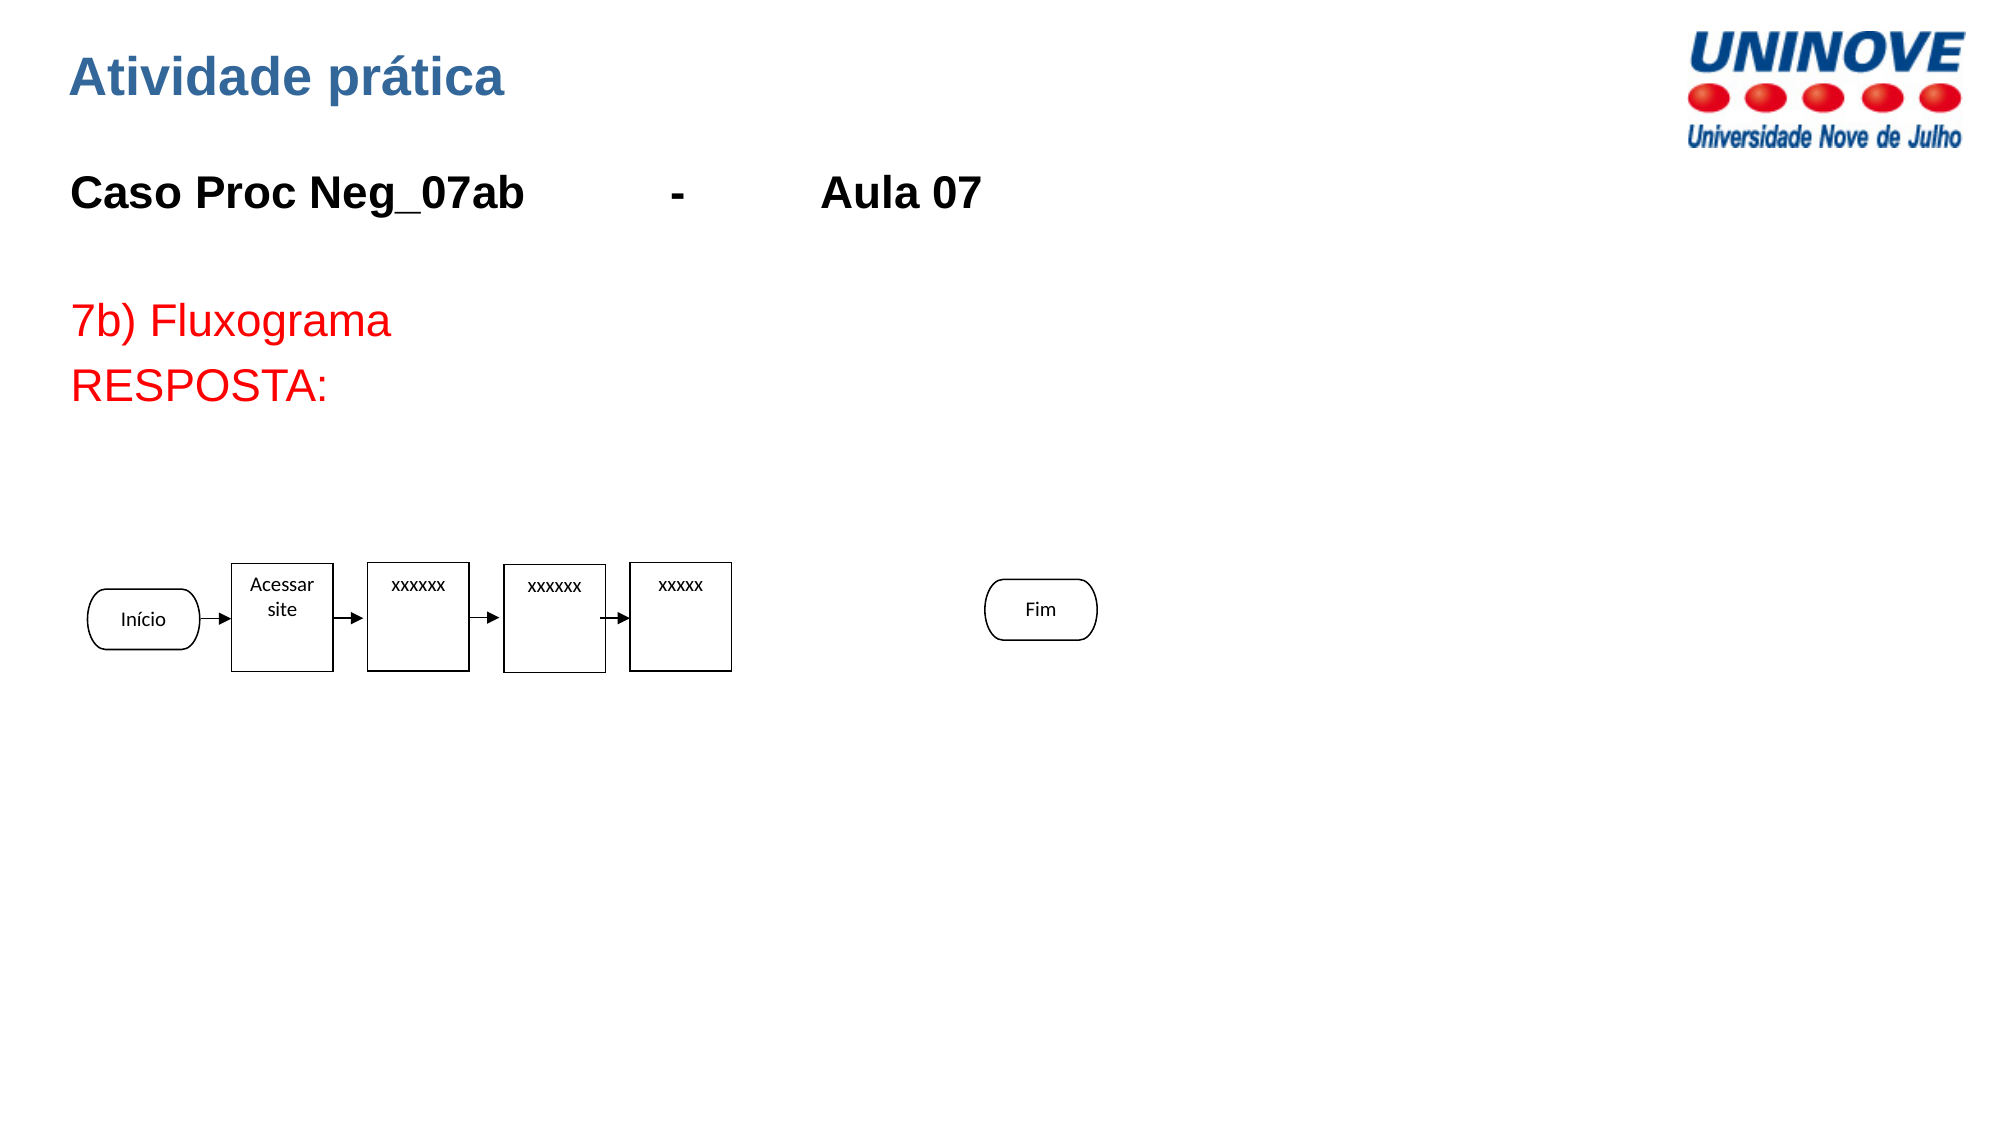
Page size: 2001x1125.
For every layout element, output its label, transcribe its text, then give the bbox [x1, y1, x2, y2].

text_box xxxxx [629, 562, 732, 671]
text_box Caso Proc Neg_07ab - Aula 07 7b) Fluxograma RESPOSTA: [55, 155, 1930, 469]
picture [1687, 31, 1966, 148]
text_box Fim [984, 579, 1098, 641]
text_box Início [87, 589, 200, 650]
text_box xxxxxx [367, 562, 470, 671]
text_box Acessar site [231, 563, 334, 672]
text_box xxxxxx [503, 564, 606, 673]
text_box Atividade prática [53, 40, 1515, 141]
